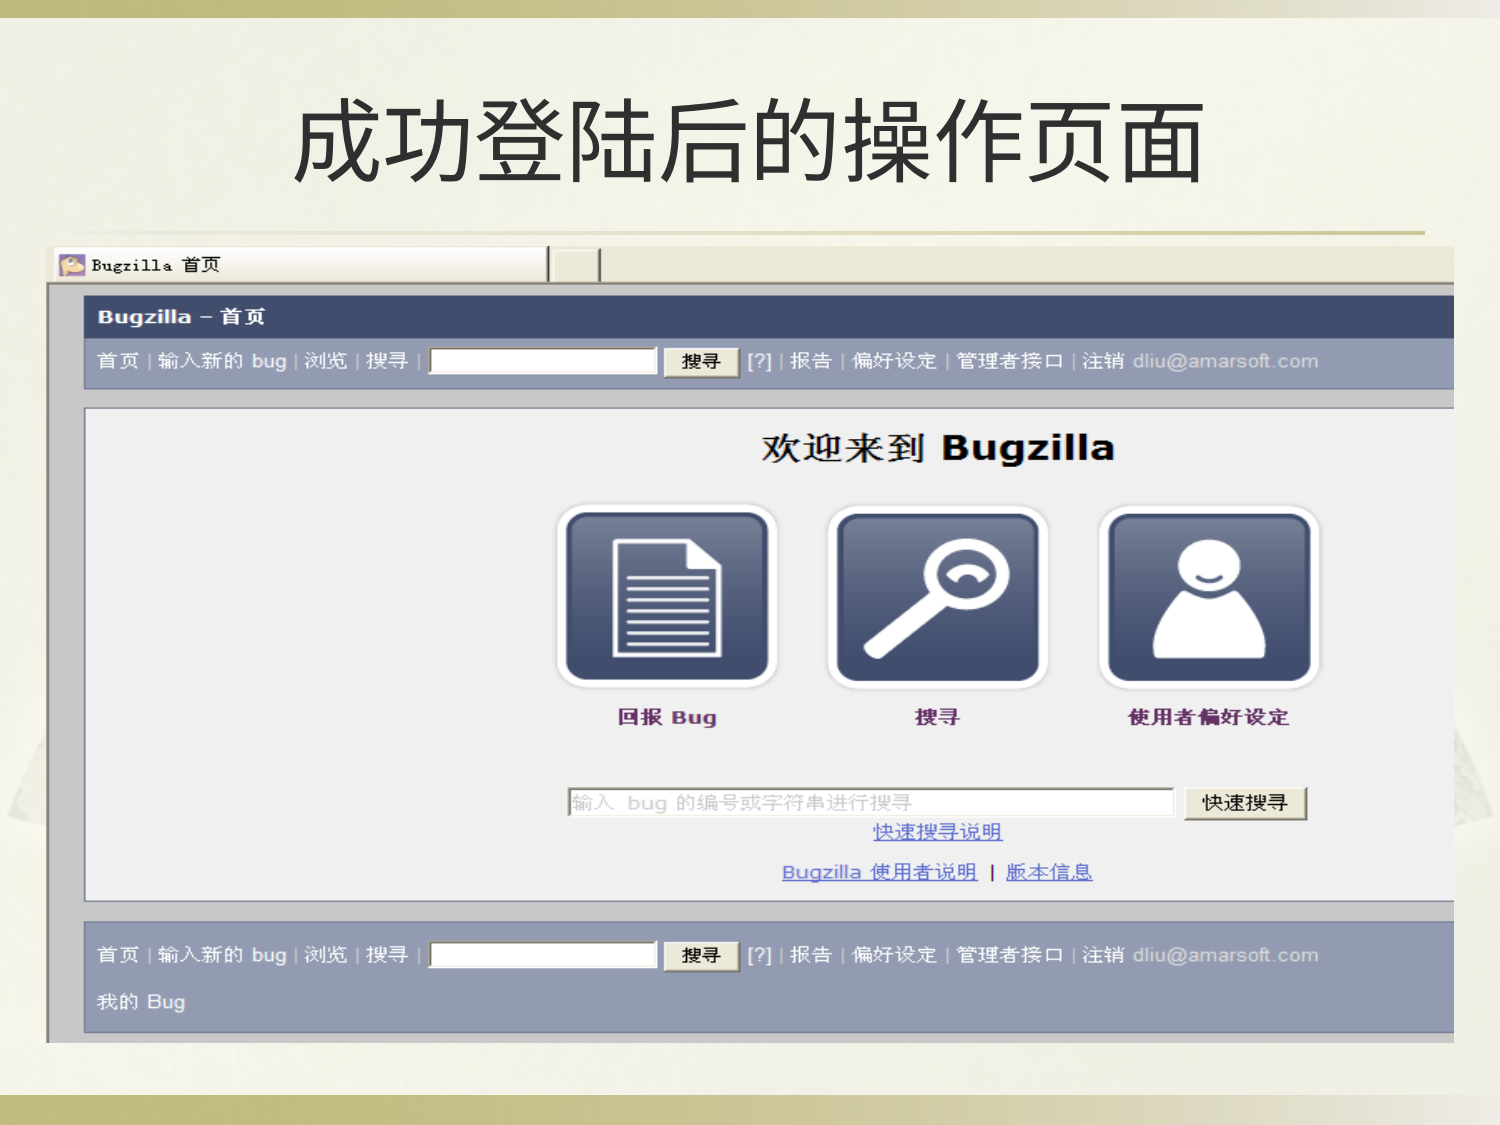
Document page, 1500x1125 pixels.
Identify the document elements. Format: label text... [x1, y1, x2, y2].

title 成功登陆后的操作页面 [75, 45, 1425, 233]
picture [46, 245, 1454, 1044]
